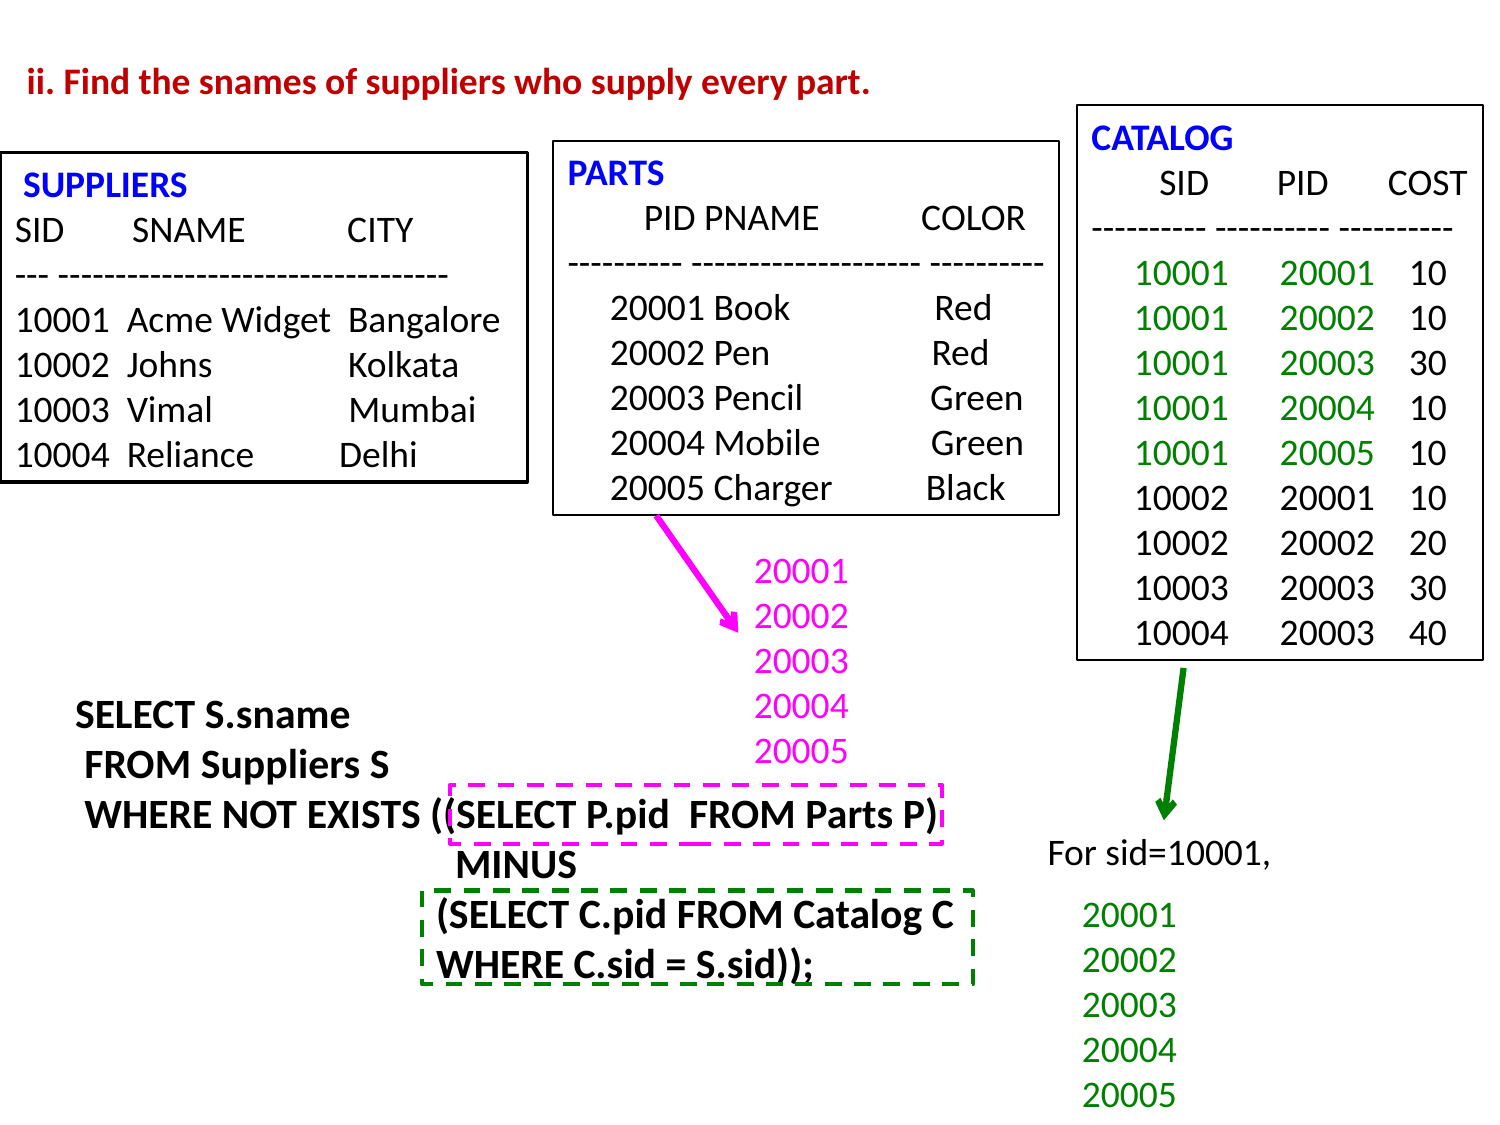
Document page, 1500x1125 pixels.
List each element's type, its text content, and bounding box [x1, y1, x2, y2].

text_box For sid=10001, [1032, 820, 1296, 880]
text_box SELECT S.sname FROM Suppliers S WHERE NOT EXISTS ((SELECT P.pid FROM Parts P) MINUS (SELECT C.pid FROM Catalog C WHERE C.sid = S.sid)); [60, 679, 970, 995]
text_box ii. Find the snames of suppliers who supply every part. [11, 49, 1463, 109]
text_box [1097, 734, 1251, 755]
text_box 20001 20002 20003 20004 20005 [739, 538, 864, 779]
text_box 20001 20002 20003 20004 20005 [1067, 882, 1192, 1123]
text_box [448, 783, 944, 846]
text_box [420, 888, 975, 986]
text_box CATALOG SID PID COST ---------- ---------- ---------- 10001 20001 10 10001 20002 10 10001 20003 30 10001 20004 10 10001 20005 10 10002 20001 10 10002 20002 20 10003 20003 30 10004 20003 40 [1076, 105, 1484, 661]
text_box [638, 532, 756, 616]
text_box SUPPLIERS SID SNAME CITY --- ---------------------------------- 10001 Acme Widget Bangalore 10002 Johns Kolkata 10003 Vimal Mumbai 10004 Reliance Delhi [0, 152, 528, 483]
text_box PARTS PID PNAME COLOR ---------- -------------------- ---------- 20001 Book Red 20002 Pen Red 20003 Pencil Green 20004 Mobile Green 20005 Charger Black [552, 140, 1060, 516]
